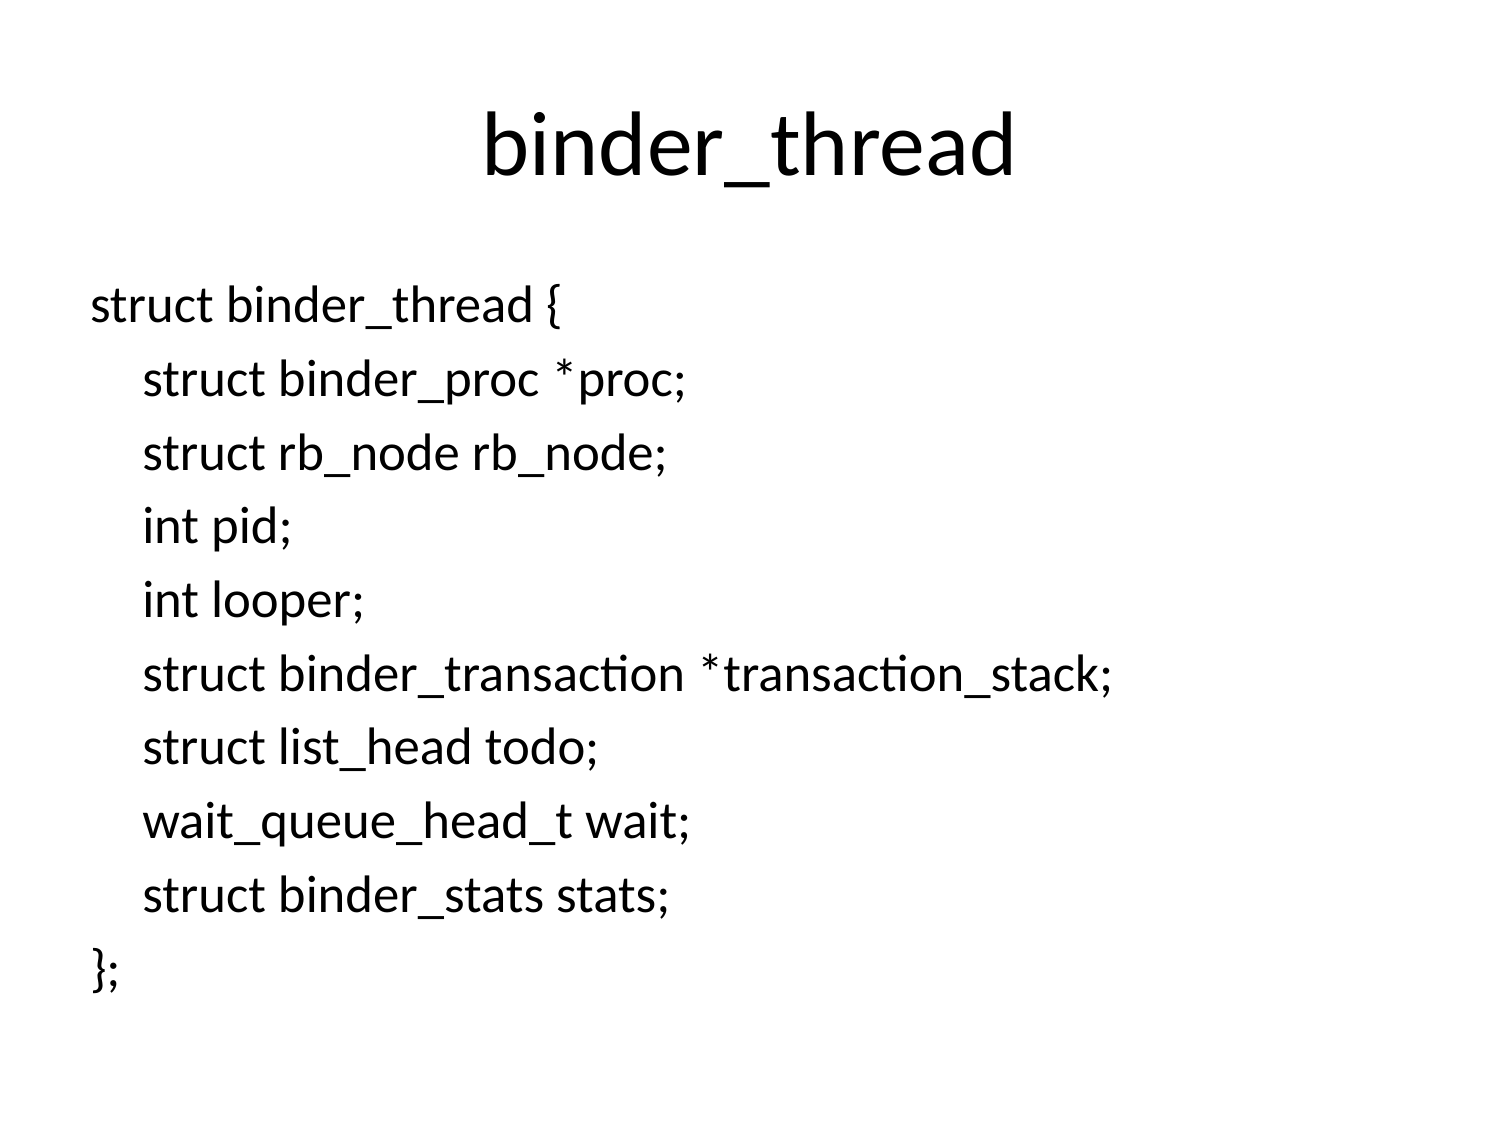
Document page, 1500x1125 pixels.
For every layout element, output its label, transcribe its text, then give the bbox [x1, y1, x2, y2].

list struct binder_thread { struct binder_proc *proc; struct rb_node rb_node; int pid; int looper; struct binder_transaction *transaction_stack; struct list_head todo; wait_queue_head_t wait; struct binder_stats stats; }; [75, 262, 1425, 1005]
title binder_thread [75, 45, 1425, 233]
